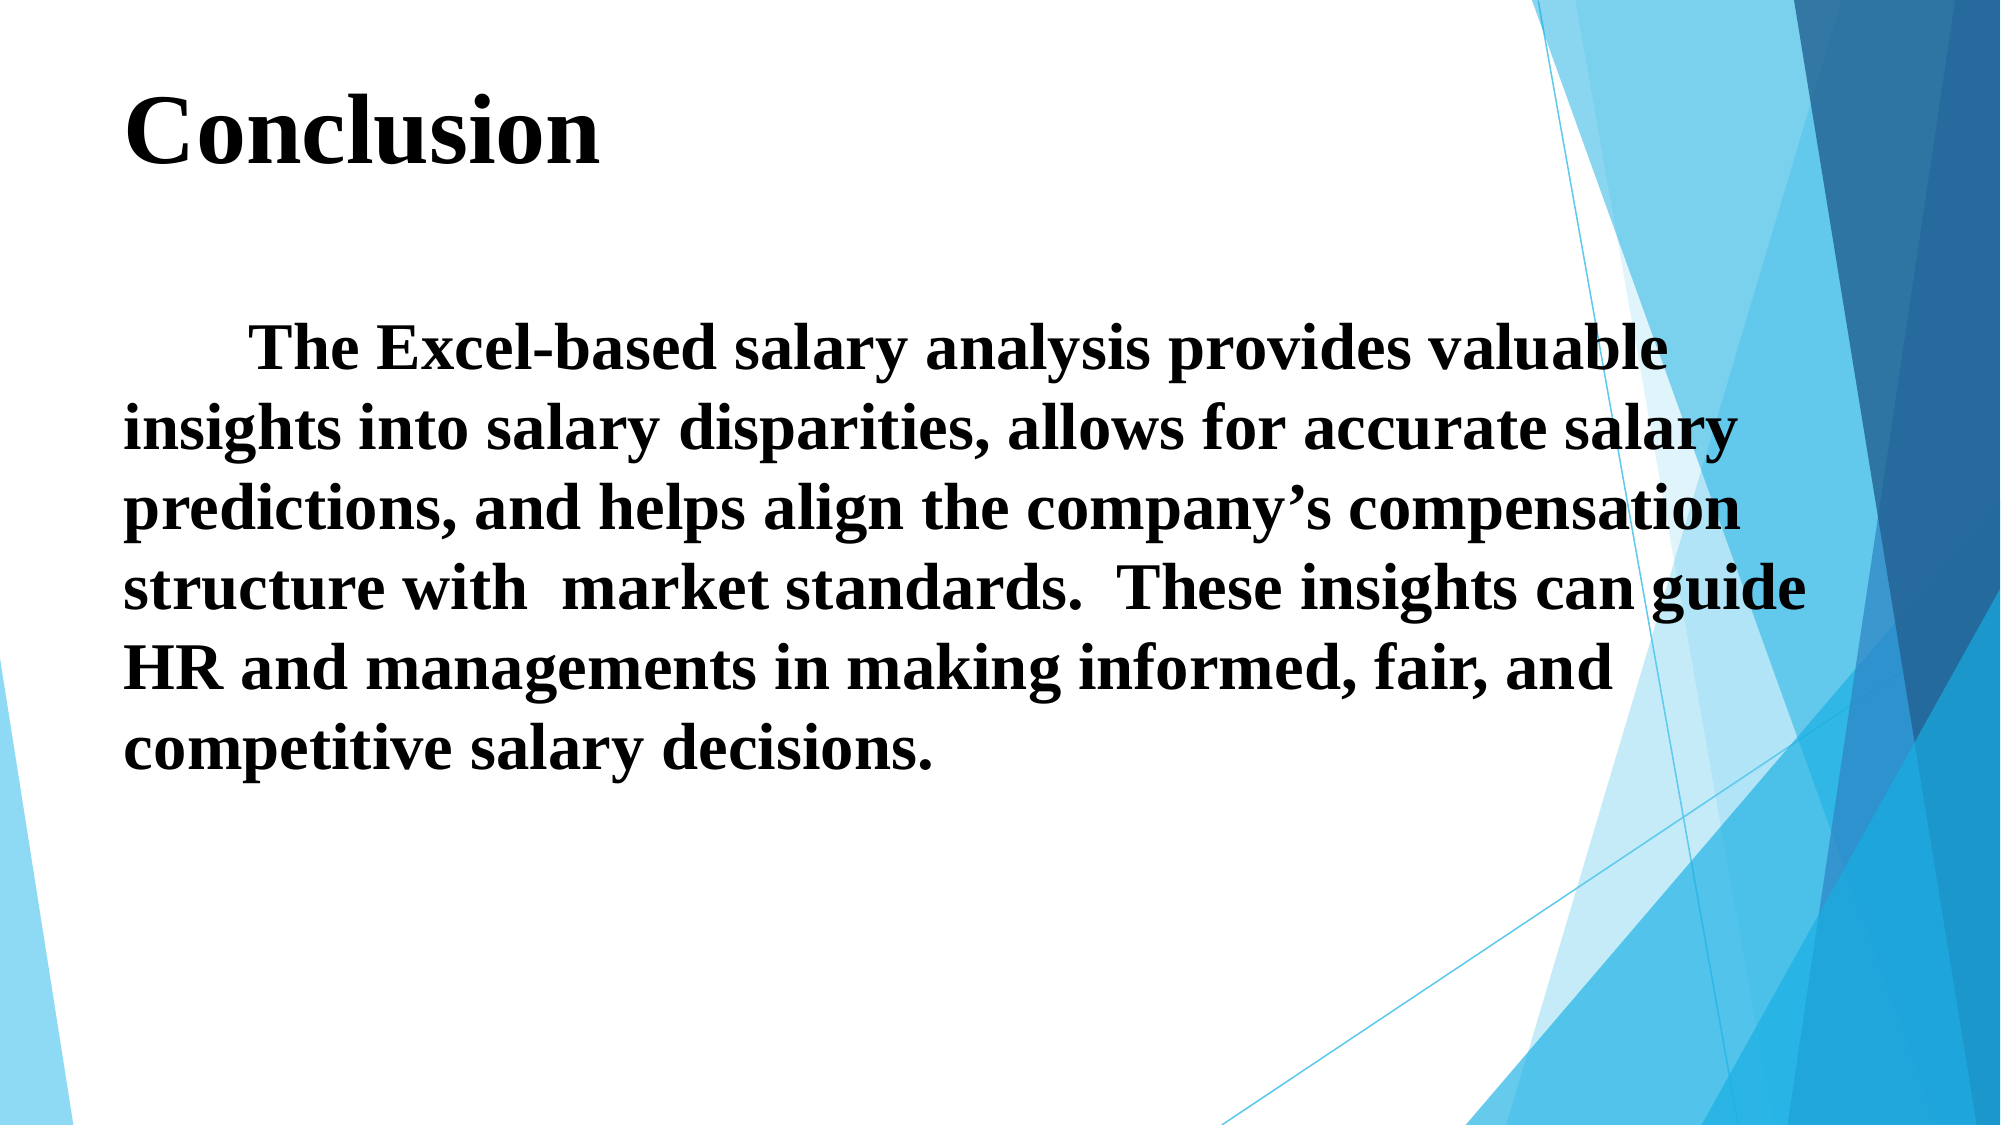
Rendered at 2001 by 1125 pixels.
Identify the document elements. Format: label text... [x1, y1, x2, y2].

title Conclusion The Excel-based salary analysis provides valuable insights into salary disparities, allows for accurate salary predictions, and helps align the company’s compensation structure with market standards. These insights can guide HR and managements in making informed, fair, and competitive salary decisions. [123, 63, 1877, 774]
